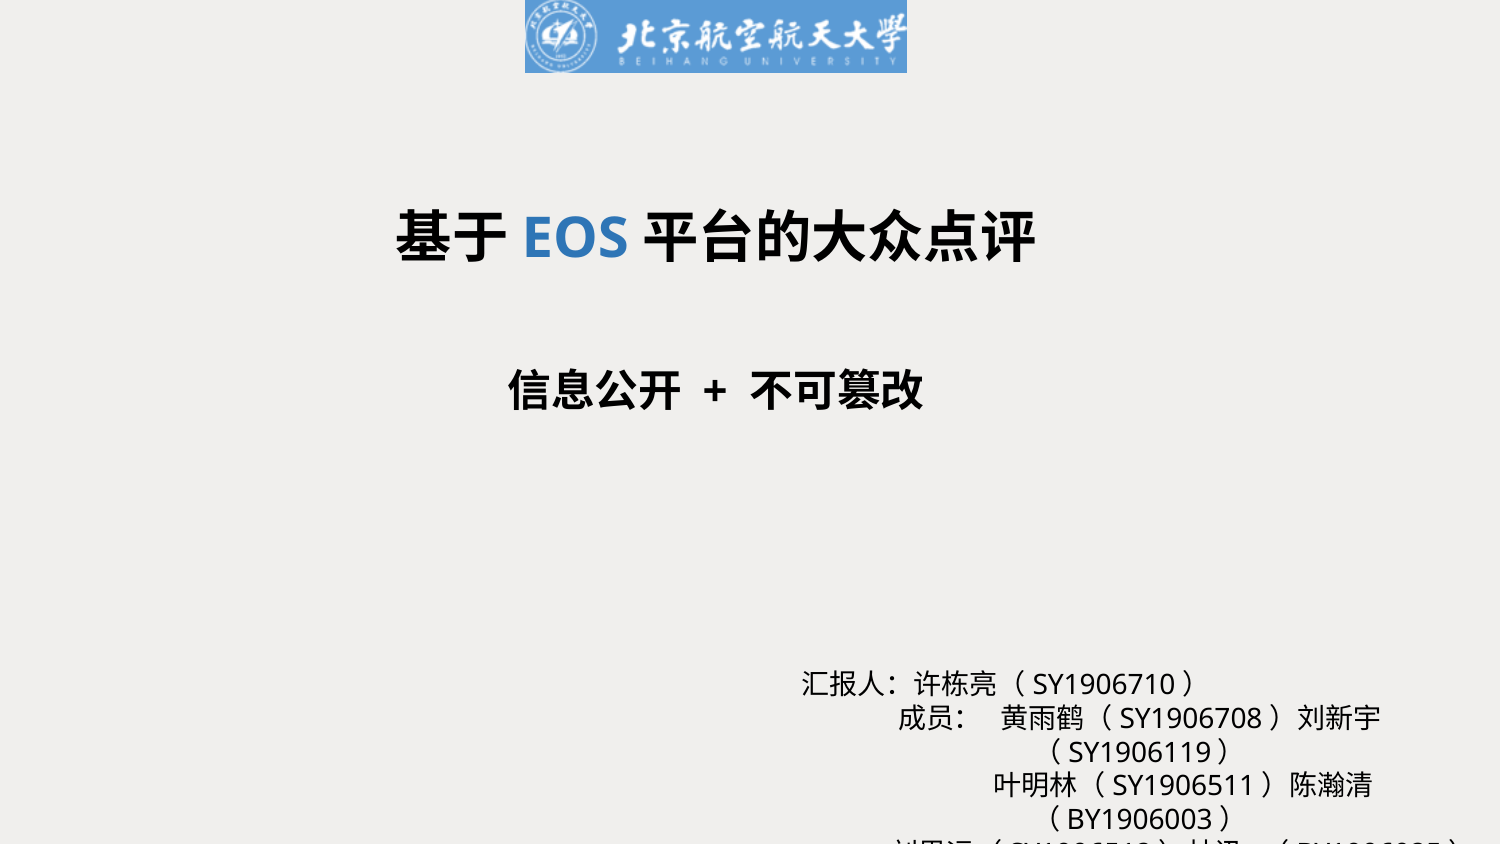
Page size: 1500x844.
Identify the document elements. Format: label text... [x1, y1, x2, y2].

text_box 基于EOS平台的大众点评 [384, 195, 1048, 275]
text_box 汇报人：许栋亮（SY1906710） 成员： 黄雨鹤（SY1906708）刘新宇（SY1906119） 叶明林（SY1906511）陈瀚清（BY1906003） 刘思远（SY1906512）林讯 （BY1906025） [790, 661, 1489, 844]
text_box 信息公开 + 不可篡改 [496, 357, 936, 421]
picture [525, 0, 907, 73]
